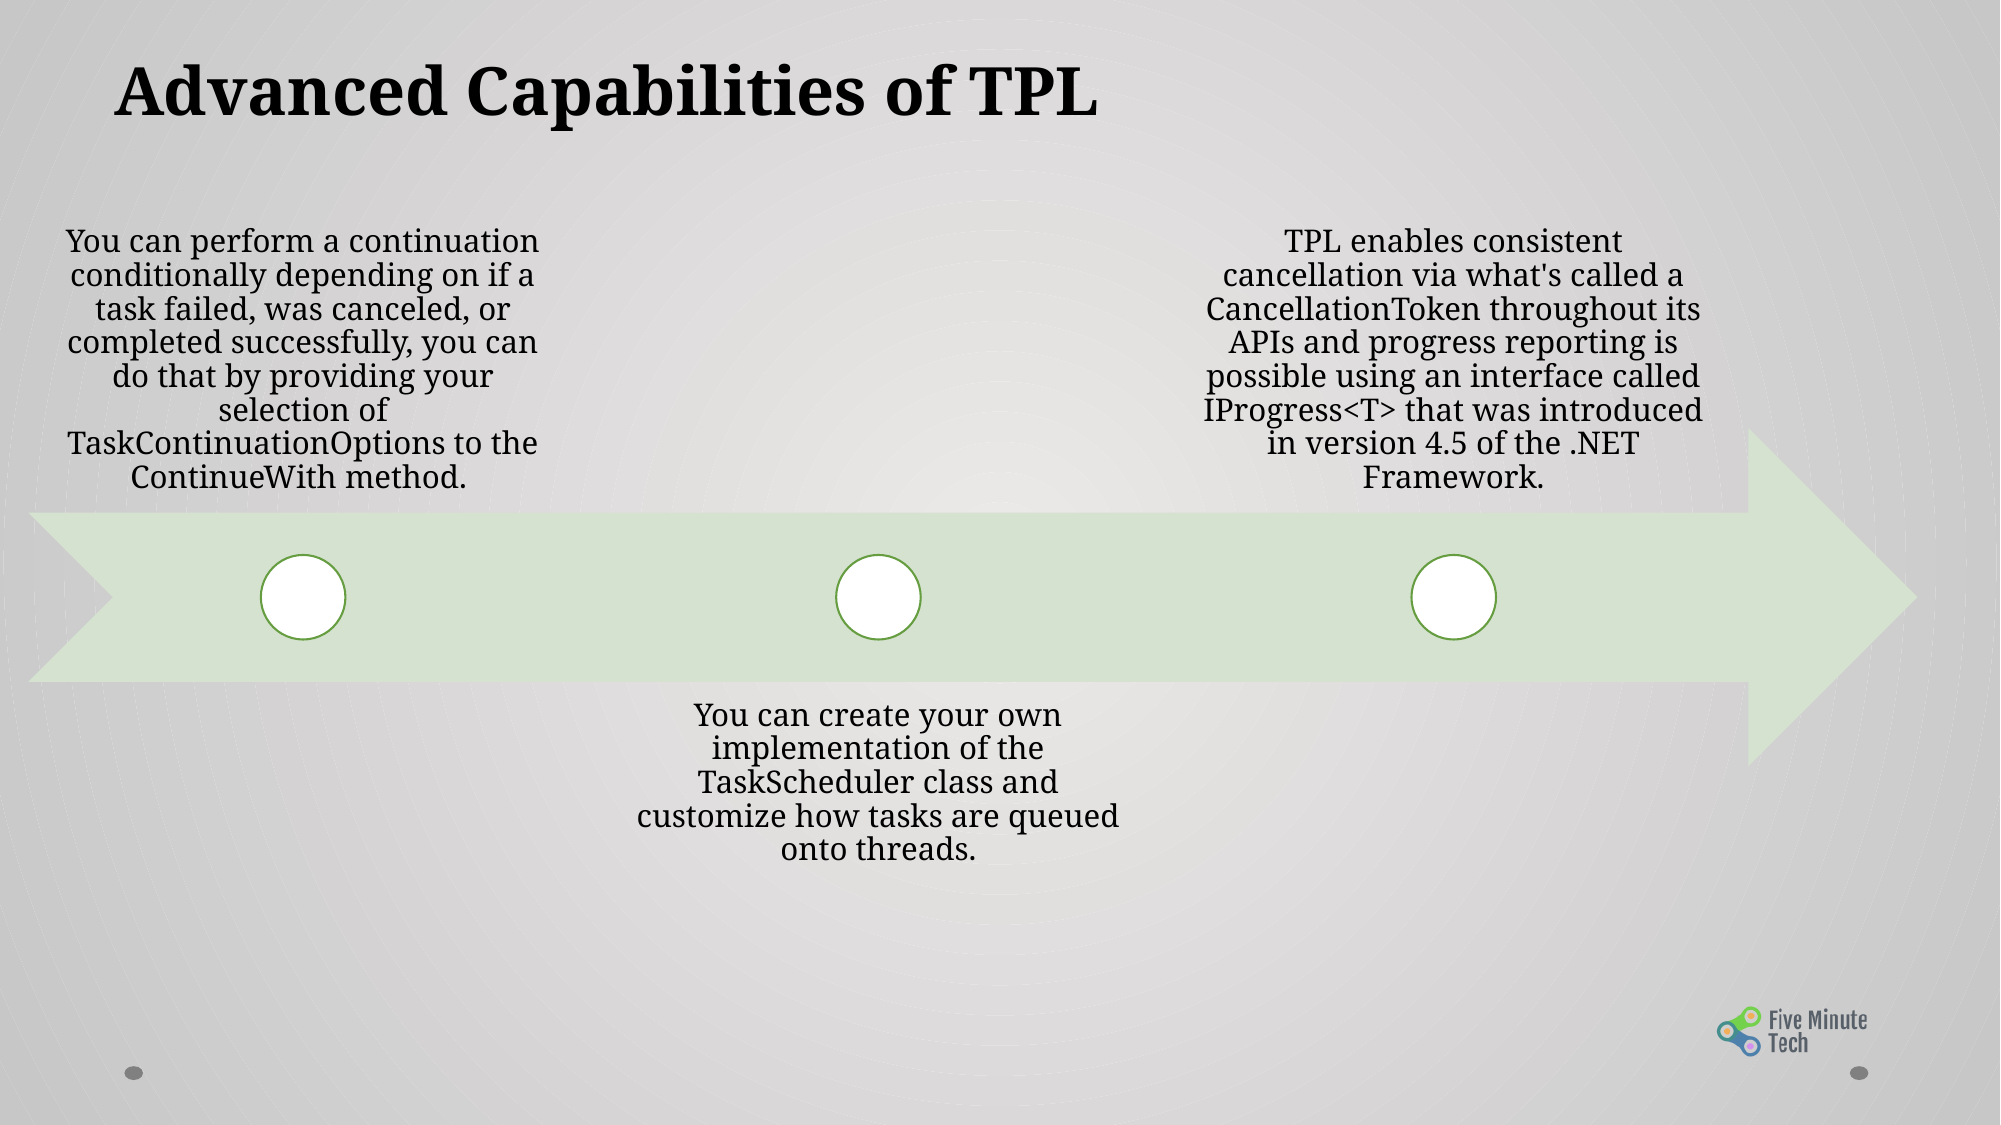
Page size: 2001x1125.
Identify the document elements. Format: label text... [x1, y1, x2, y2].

title Advanced Capabilities of TPL [99, 0, 1900, 137]
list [28, 174, 1918, 1021]
picture [1695, 937, 1884, 1125]
